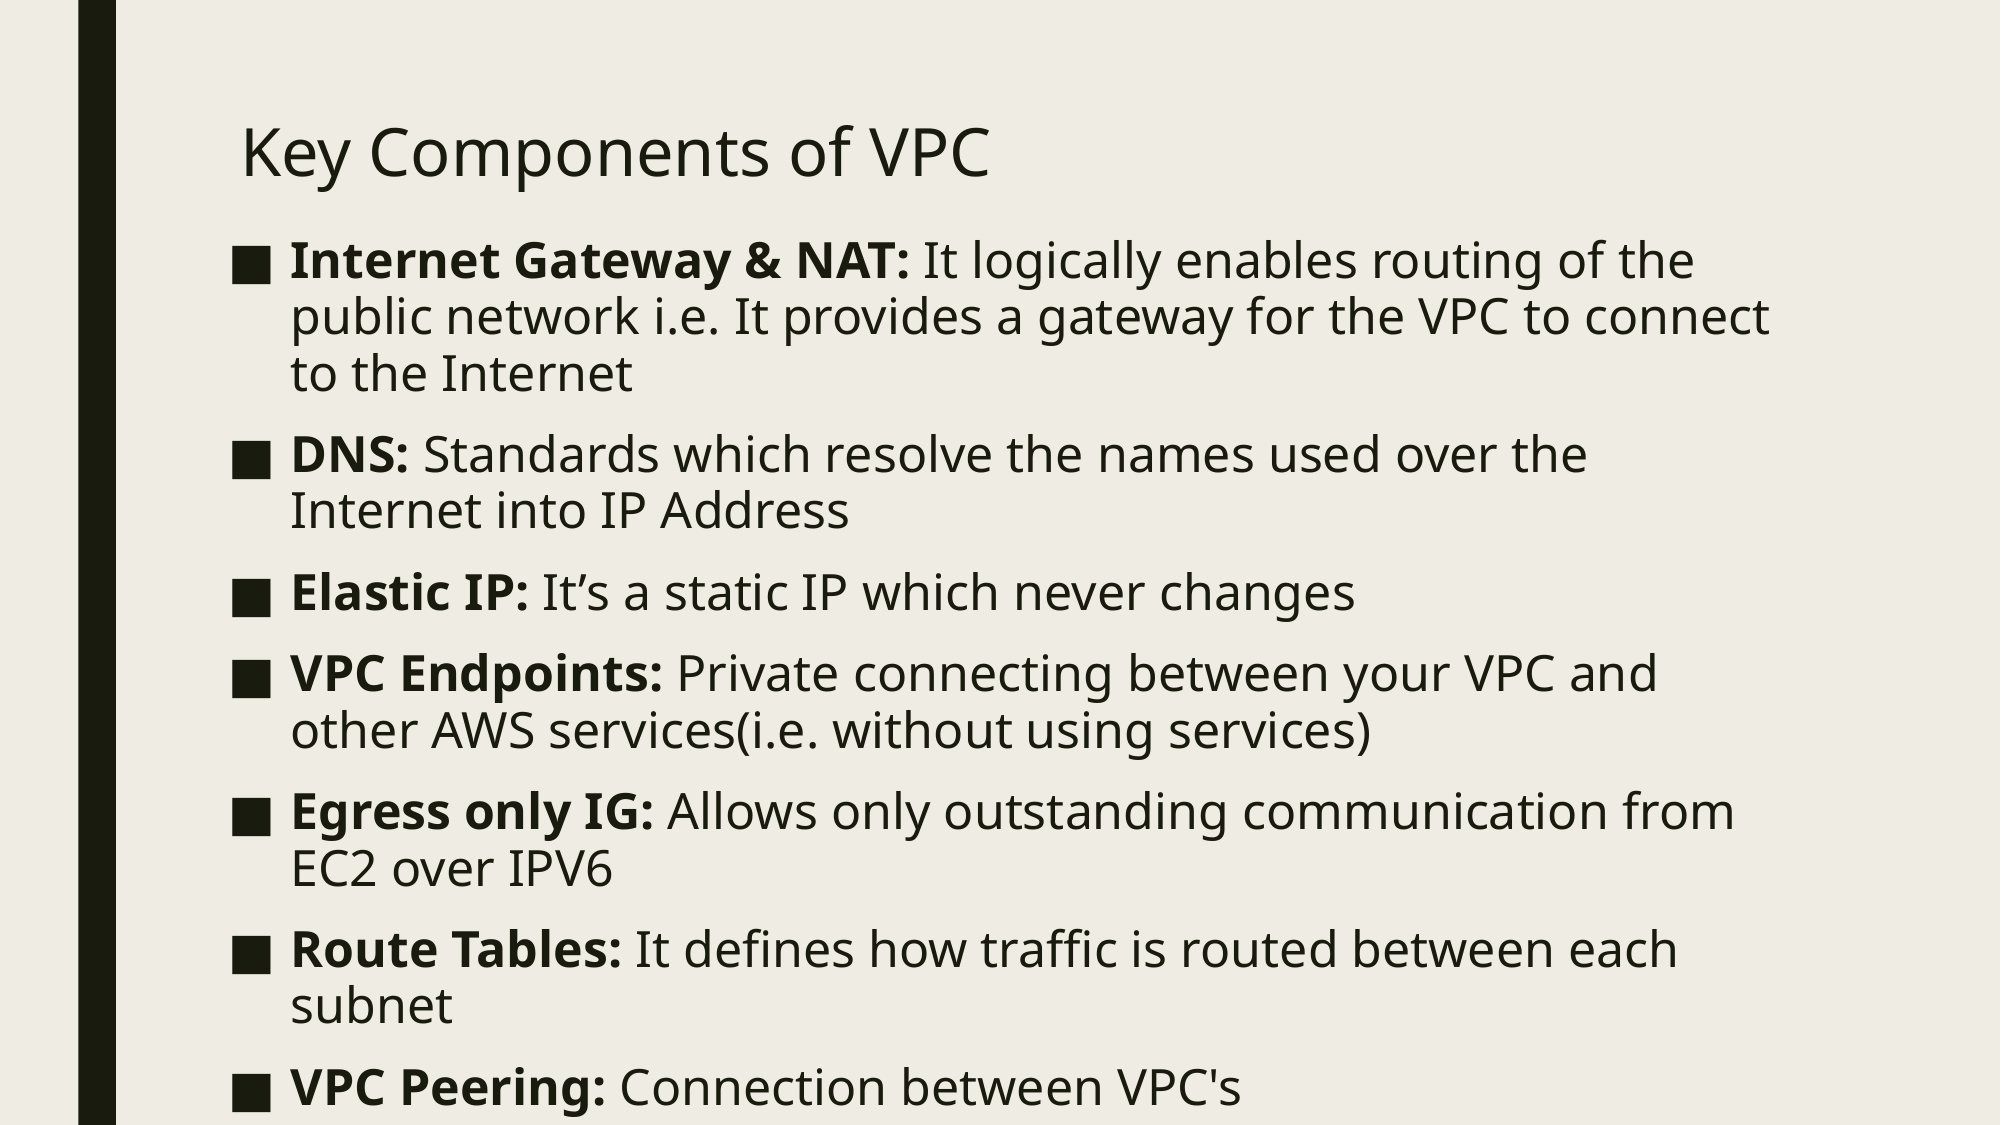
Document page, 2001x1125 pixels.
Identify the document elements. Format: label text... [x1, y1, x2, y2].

list Internet Gateway & NAT: It logically enables routing of the public network i.e. It provides a gateway for the VPC to connect to the Internet DNS: Standards which resolve the names used over the Internet into IP Address Elastic IP: It’s a static IP which never changes VPC Endpoints: Private connecting between your VPC and other AWS services(i.e. without using services) Egress only IG: Allows only outstanding communication from EC2 over IPV6 Route Tables: It defines how traffic is routed between each subnet VPC Peering: Connection between VPC's [212, 225, 1788, 1100]
title Key Components of VPC [225, 112, 1800, 244]
